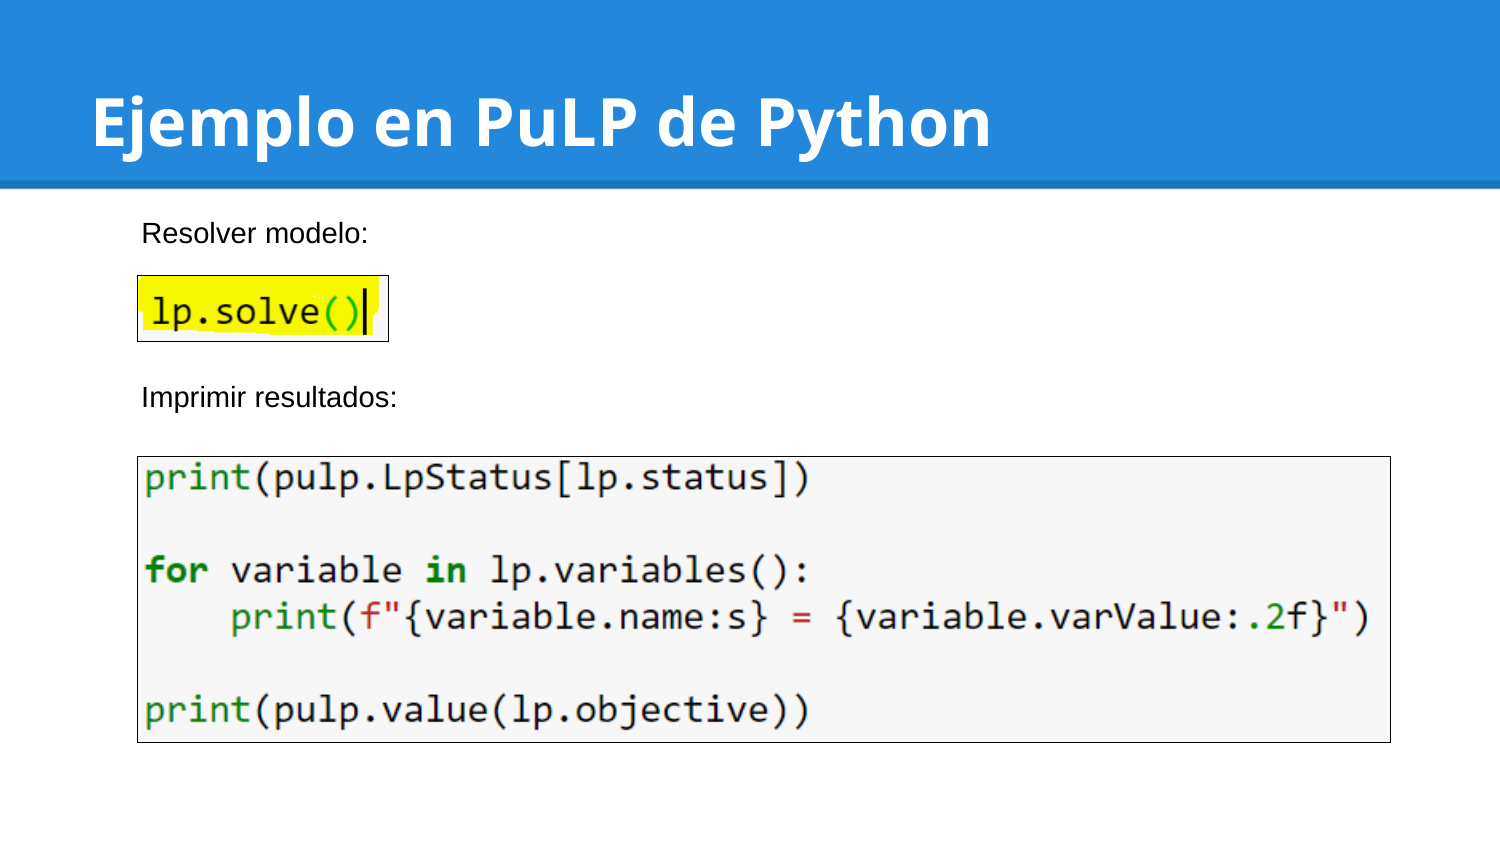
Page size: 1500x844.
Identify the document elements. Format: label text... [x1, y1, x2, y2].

picture [137, 275, 389, 342]
text_box Imprimir resultados: [126, 371, 414, 422]
text_box Resolver modelo: [126, 206, 385, 257]
picture [137, 455, 1391, 743]
title Ejemplo en PuLP de Python [75, 33, 1425, 175]
